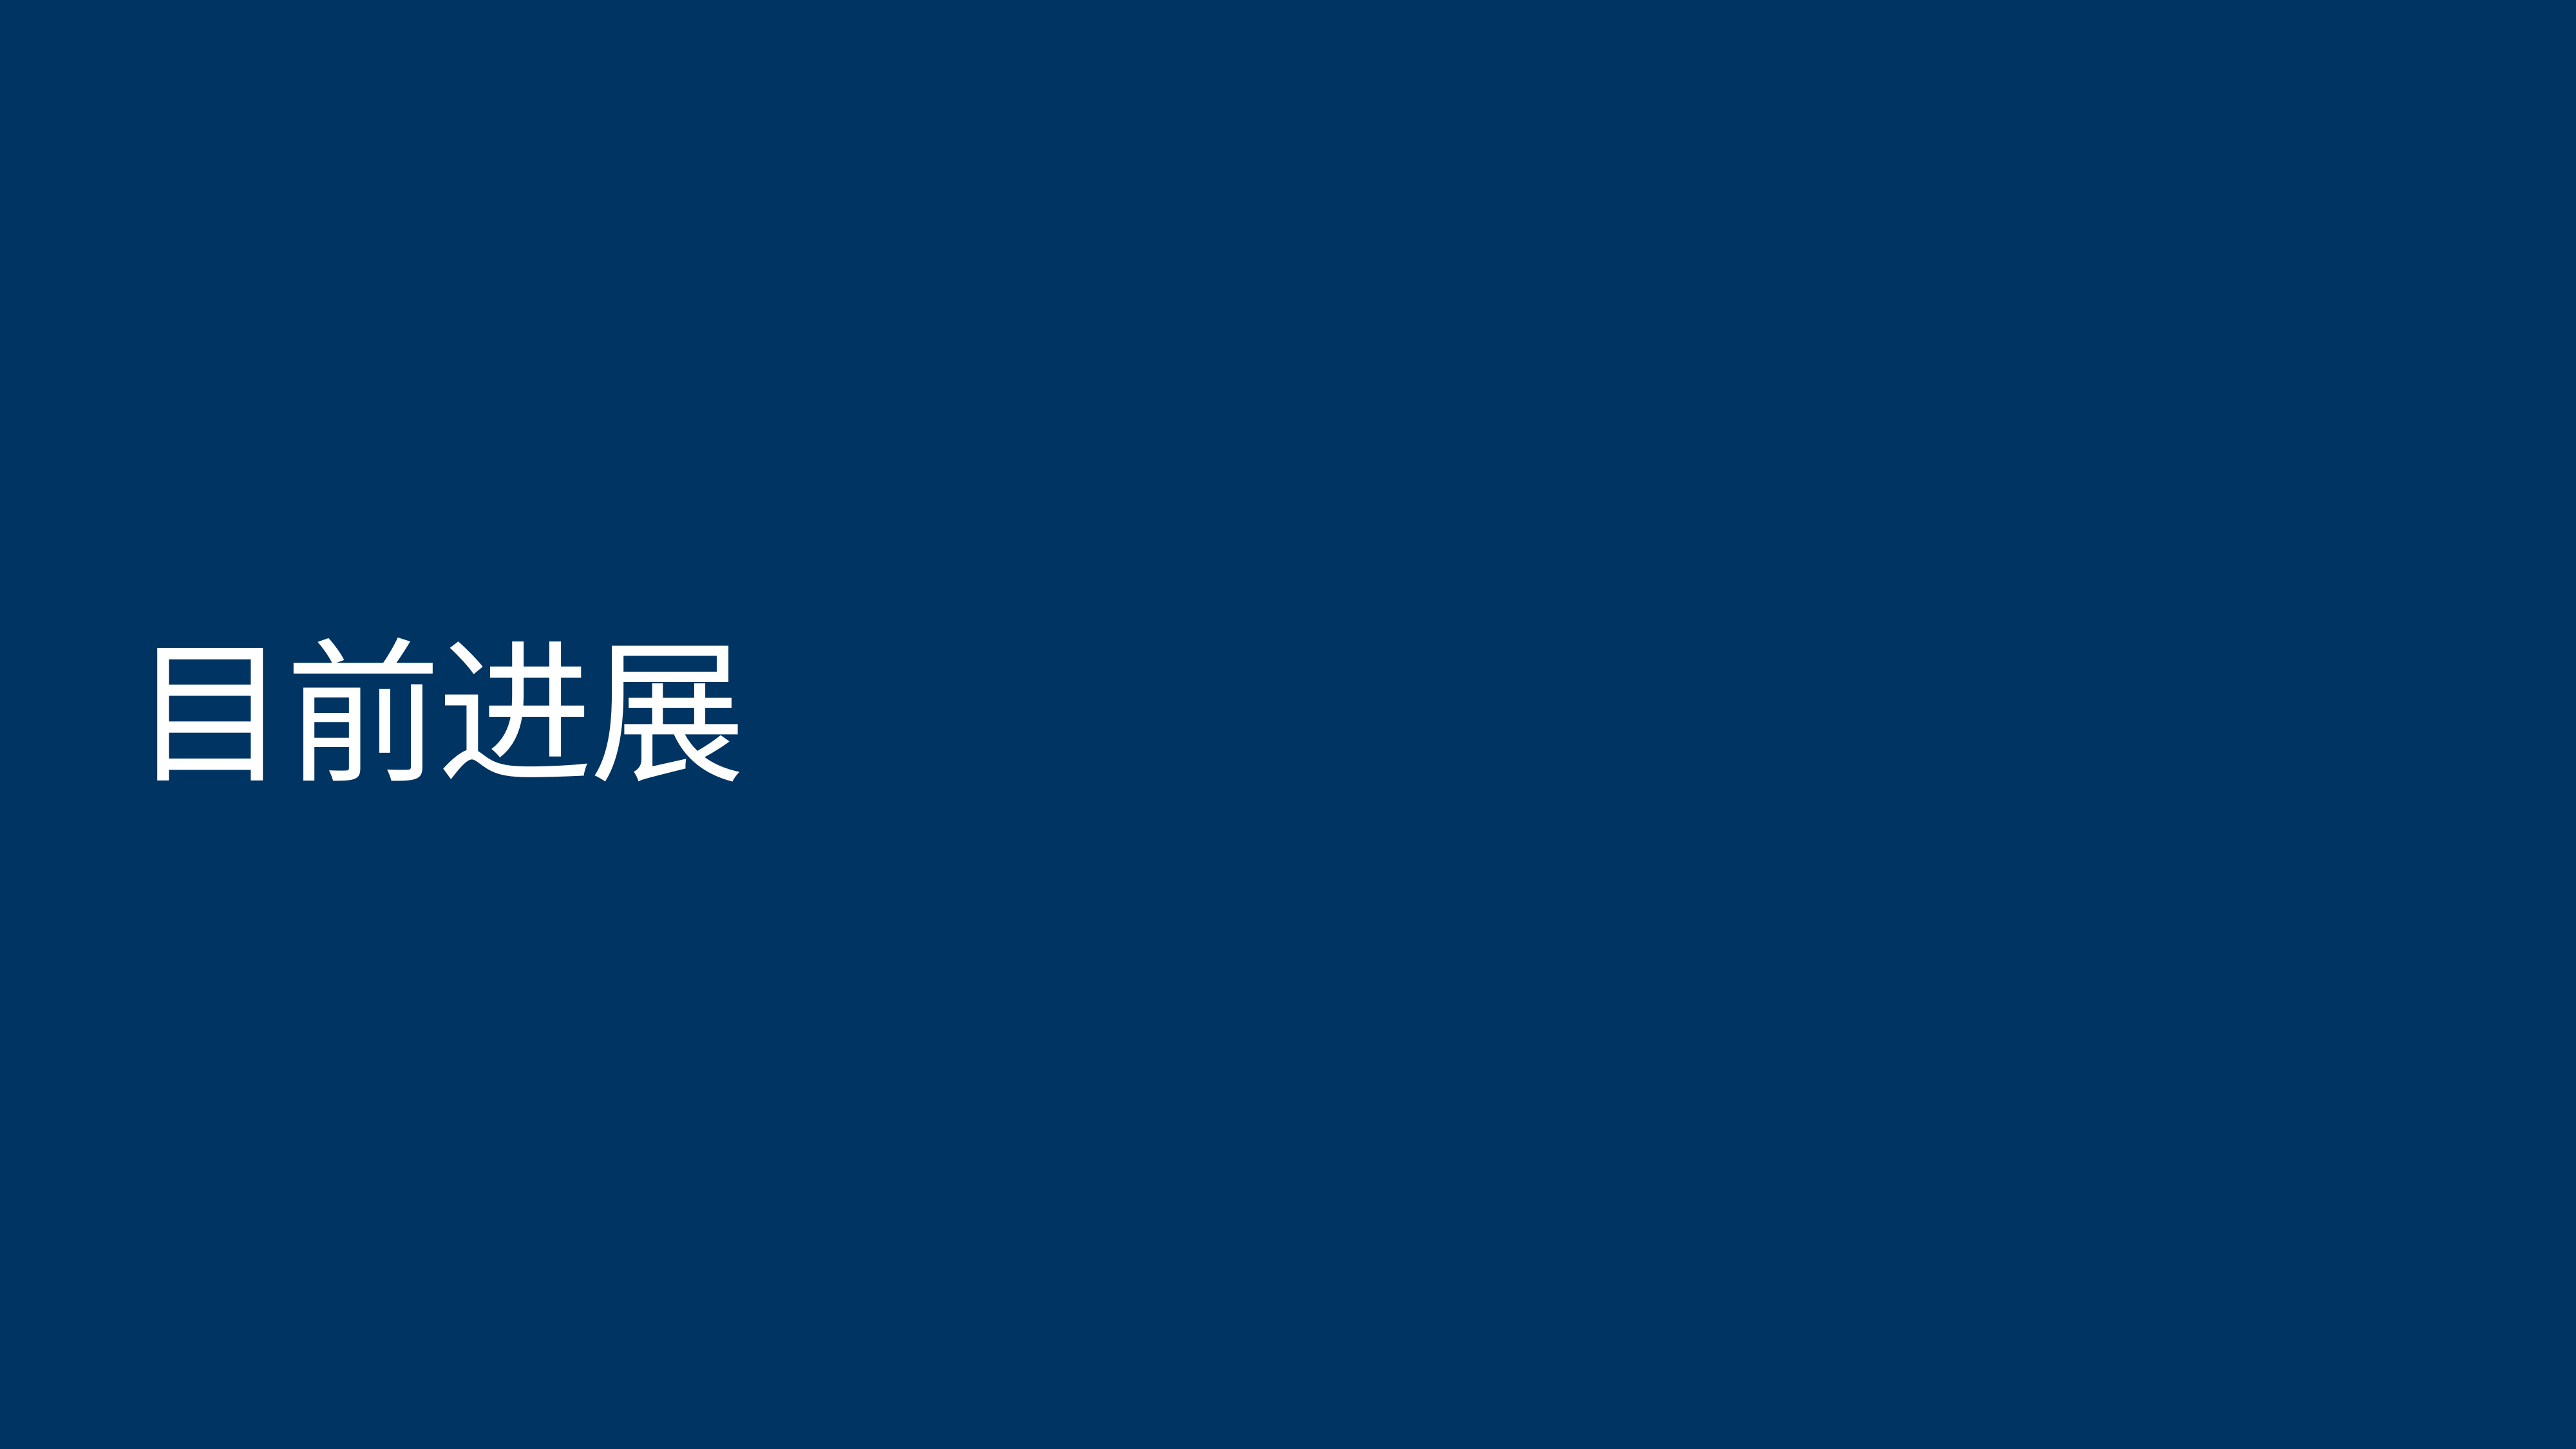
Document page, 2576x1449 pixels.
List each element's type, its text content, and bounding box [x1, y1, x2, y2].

title 目前进展 [127, 478, 2449, 971]
